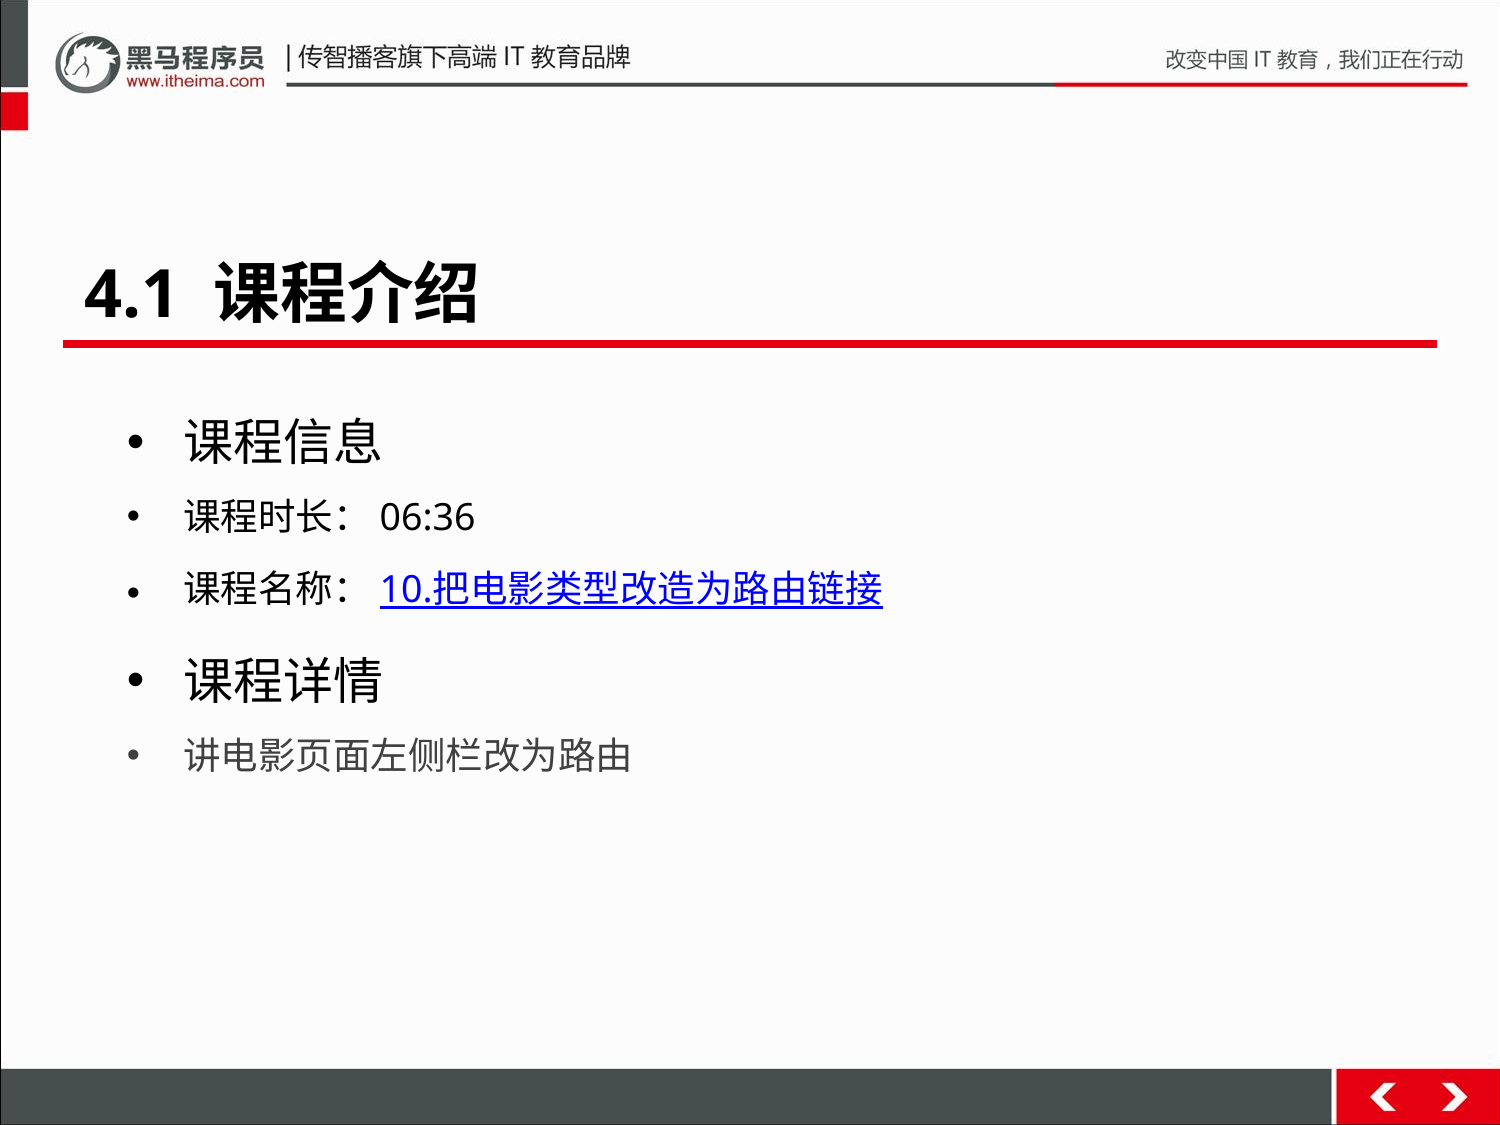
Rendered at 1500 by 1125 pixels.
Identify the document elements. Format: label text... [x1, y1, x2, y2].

text_box 课程信息 课程时长：06:36 课程名称：10.把电影类型改造为路由链接 课程详情 讲电影页面左侧栏改为路由 [112, 373, 1435, 785]
text_box 4.1 课程介绍 [70, 243, 1382, 339]
picture [0, 0, 1500, 1125]
